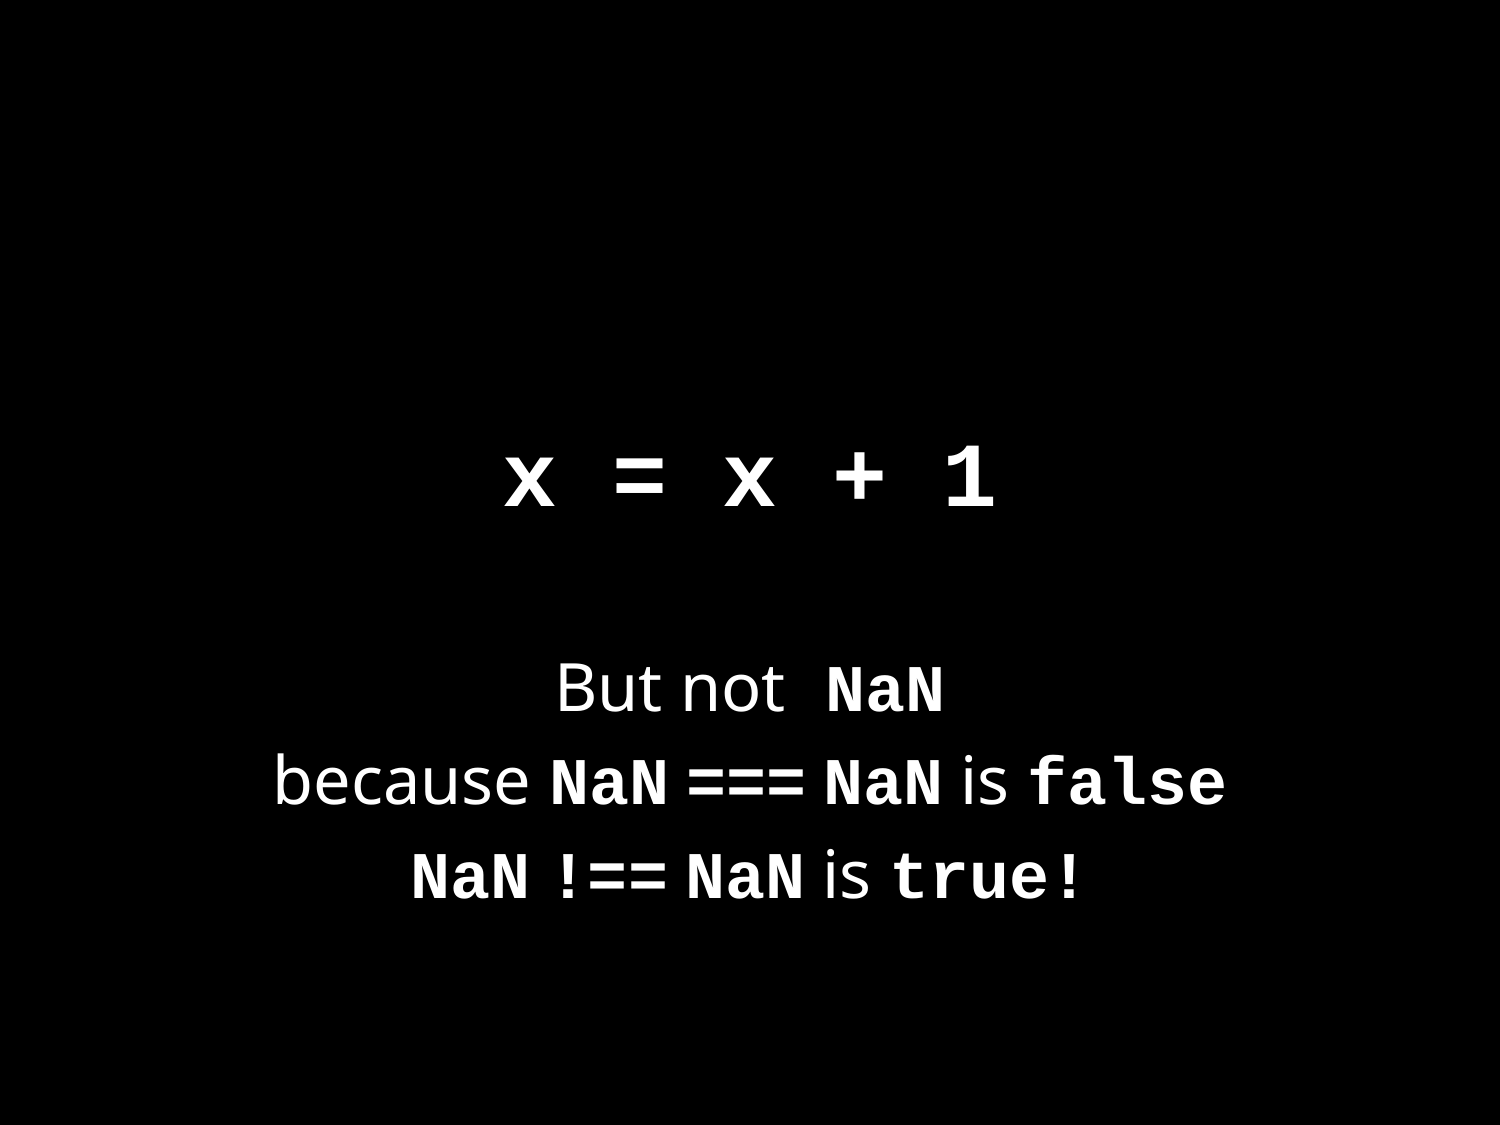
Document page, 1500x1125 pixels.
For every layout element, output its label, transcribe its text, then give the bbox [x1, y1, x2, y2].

subtitle But not NaN because NaN === NaN is false NaN !== NaN is true! [224, 637, 1276, 926]
title x = x + 1 [112, 349, 1388, 591]
